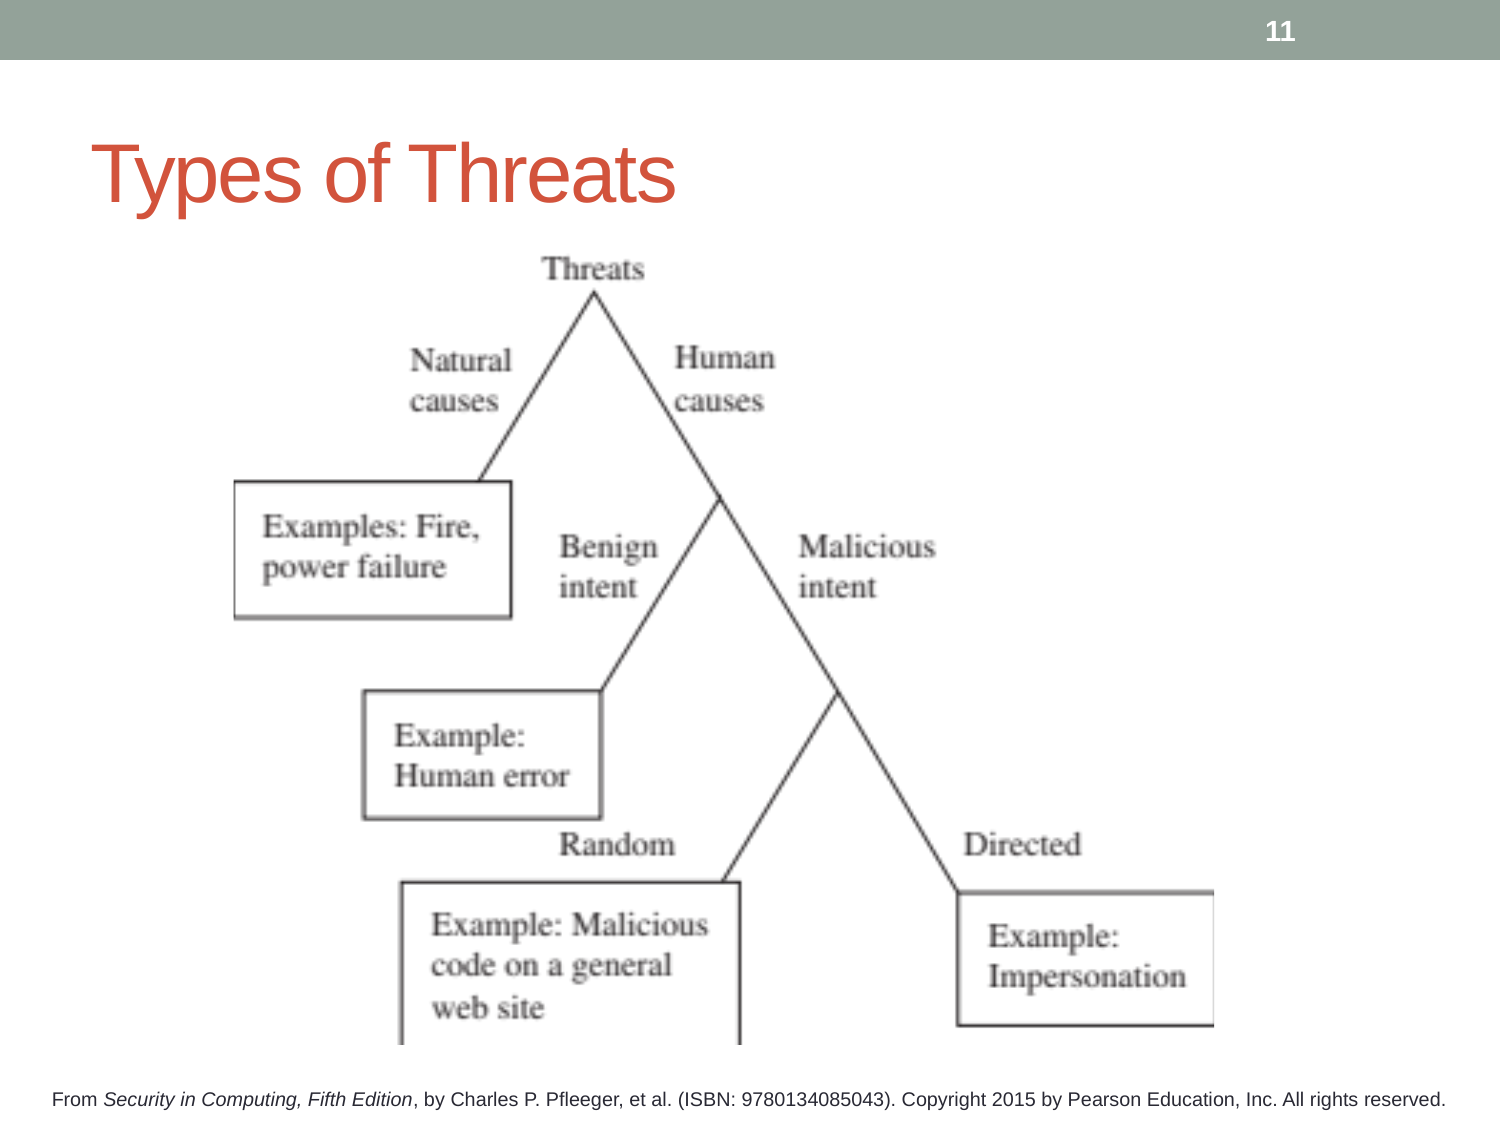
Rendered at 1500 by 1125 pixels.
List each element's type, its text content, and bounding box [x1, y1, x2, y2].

picture [233, 249, 1215, 1046]
title Types of Threats [75, 87, 1425, 250]
slide_number 11 [1250, 3, 1425, 57]
footer From Security in Computing, Fifth Edition, by Charles P. Pfleeger, et al. (ISBN: 9780134085043). Copyright 2015 by Pearson Education, Inc. All rights reserved. [0, 1072, 1500, 1125]
